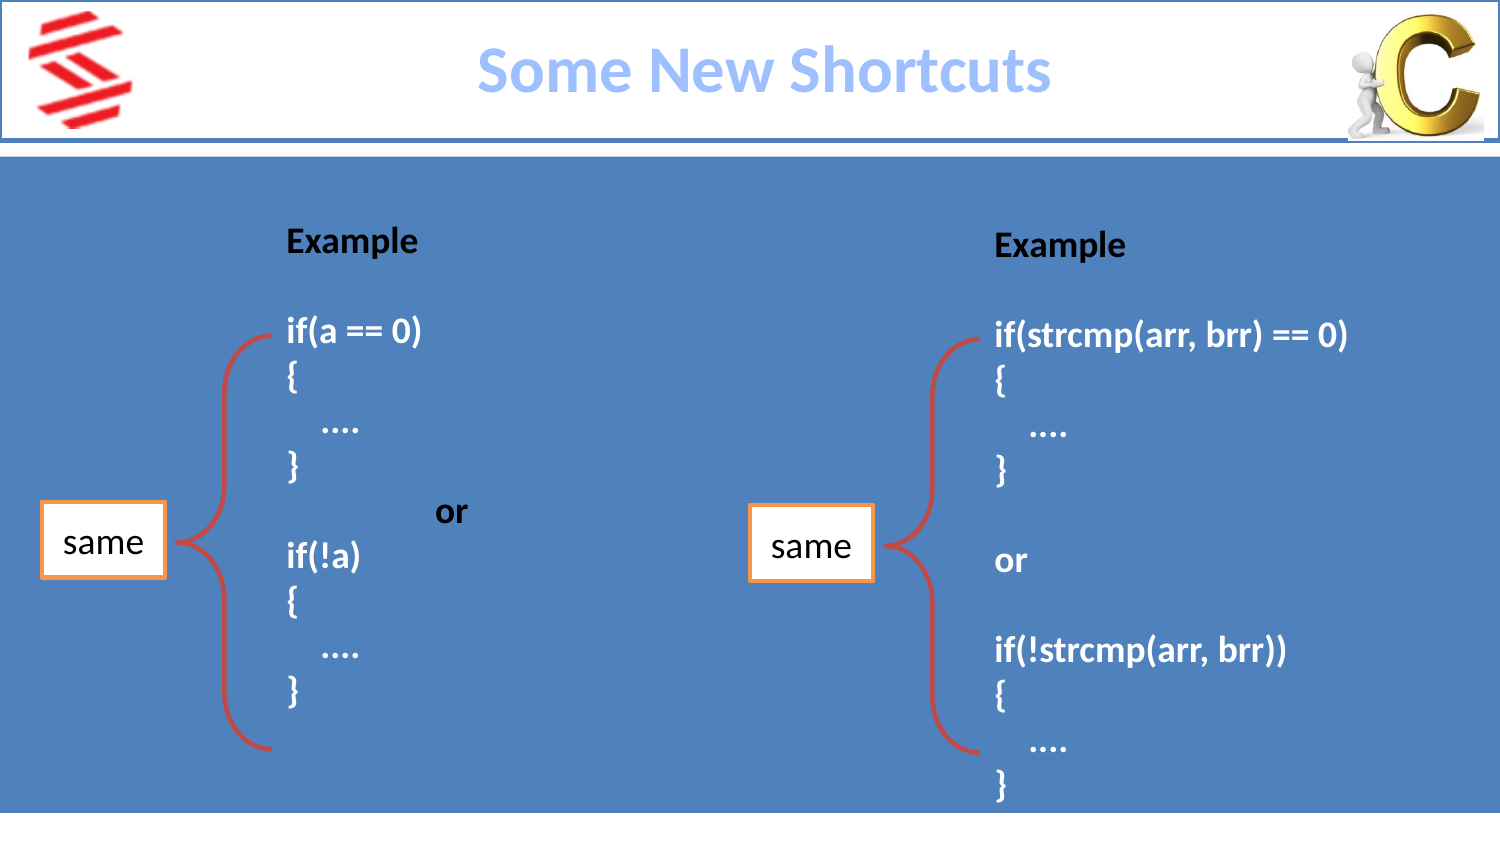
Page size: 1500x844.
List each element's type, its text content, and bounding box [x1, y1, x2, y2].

text_box [176, 335, 272, 750]
text_box [0, 155, 1500, 815]
text_box same [748, 503, 875, 583]
text_box Example if(a == 0) { .... } or if(!a) { .... } [271, 209, 632, 719]
text_box same [40, 500, 167, 580]
text_box [884, 338, 980, 754]
text_box Example if(strcmp(arr, brr) == 0) { .... } or if(!strcmp(arr, brr)) { .... } [979, 212, 1400, 813]
picture [23, 11, 141, 130]
title Some New Shortcuts [0, 0, 1500, 143]
picture [1348, 11, 1484, 141]
